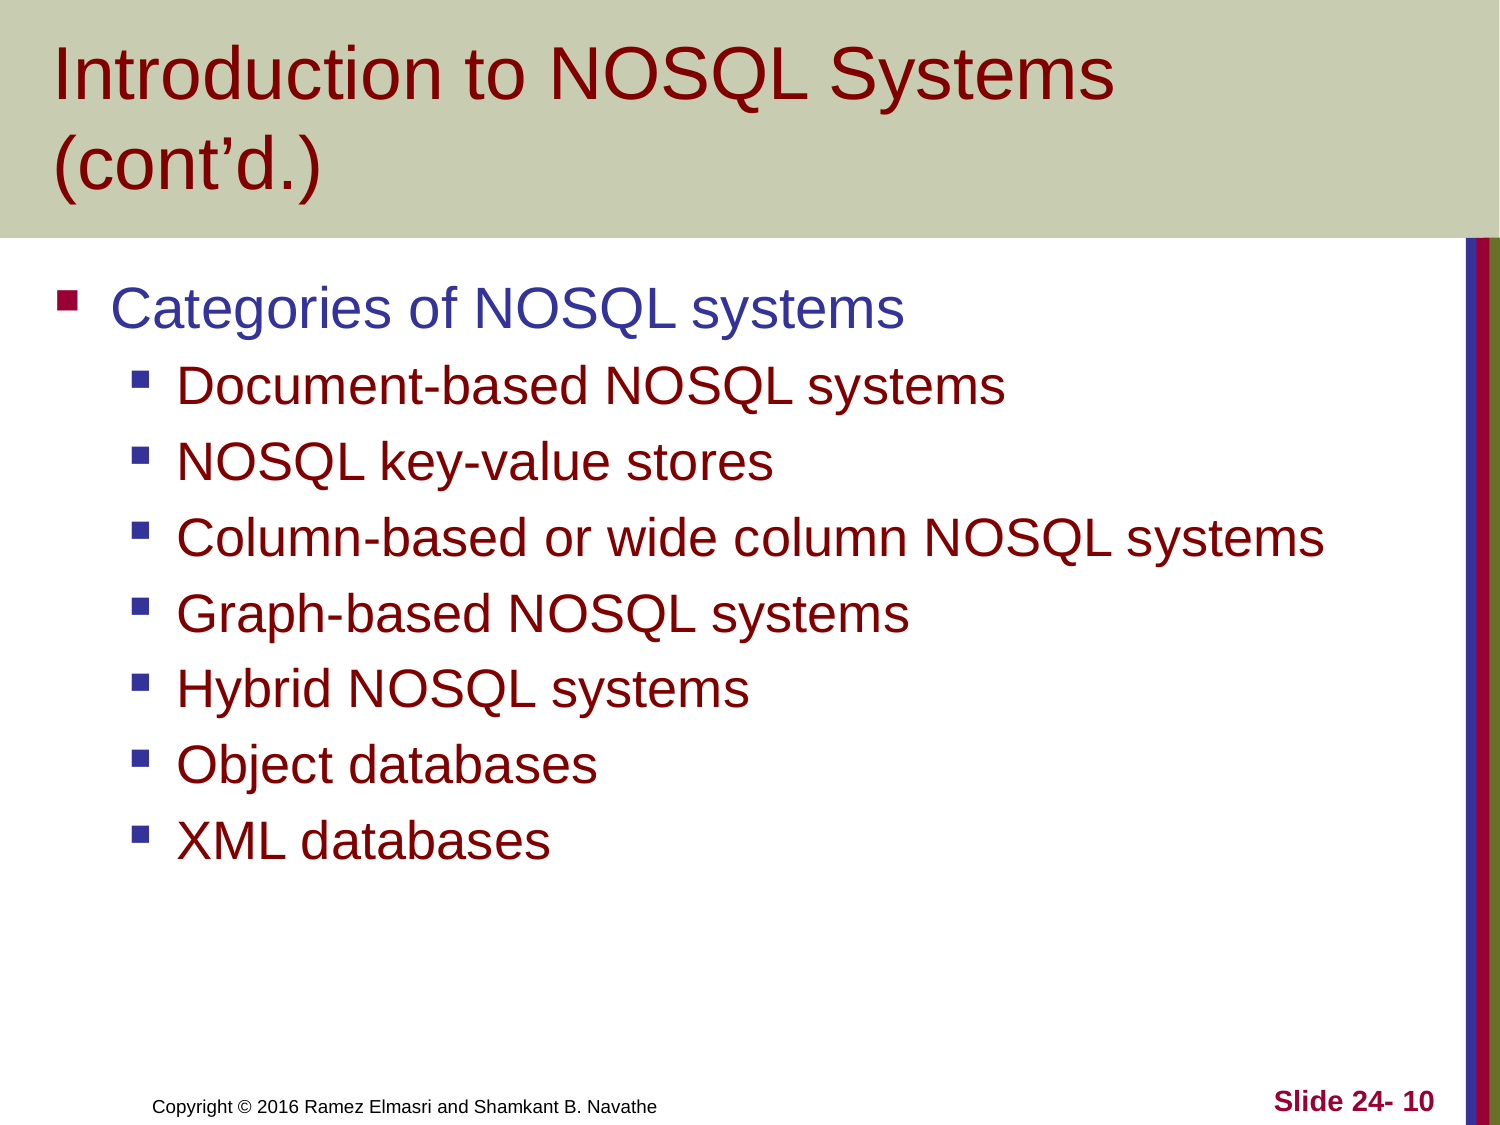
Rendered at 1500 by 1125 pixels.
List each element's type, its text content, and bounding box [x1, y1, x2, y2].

title Introduction to NOSQL Systems (cont’d.) [37, 49, 1317, 213]
slide_number Slide 24- 10 [1137, 1049, 1451, 1125]
list Categories of NOSQL systems Document-based NOSQL systems NOSQL key-value stores Column-based or wide column NOSQL systems Graph-based NOSQL systems Hybrid NOSQL systems Object databases XML databases [39, 262, 1400, 1013]
